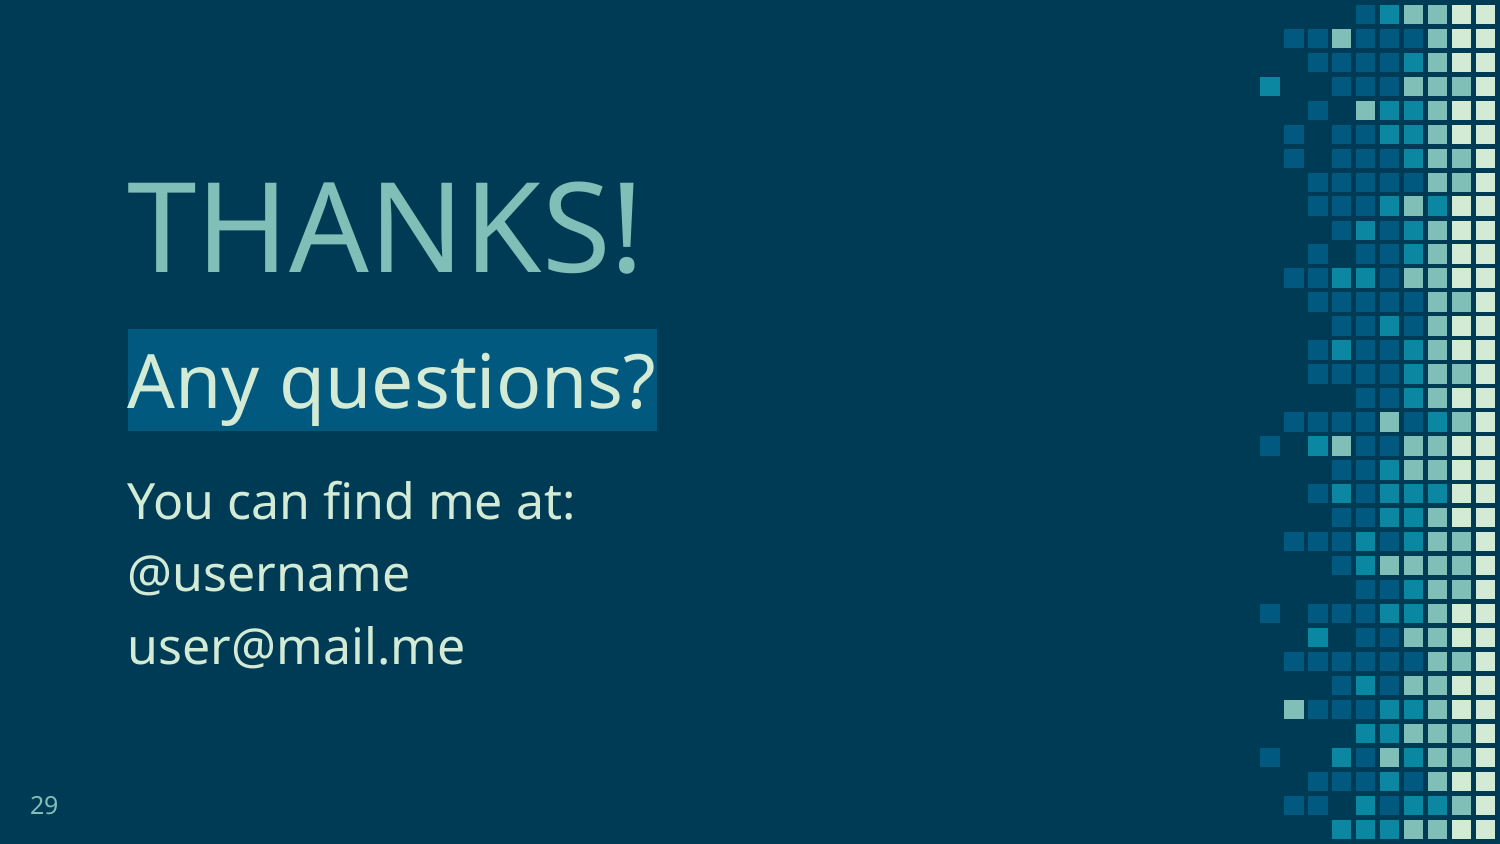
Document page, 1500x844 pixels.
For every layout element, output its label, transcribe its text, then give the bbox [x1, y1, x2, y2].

title THANKS! [112, 122, 911, 313]
list You can find me at: @username user@mail.me [112, 454, 911, 719]
slide_number ‹#› [15, 774, 105, 839]
subtitle Any questions? [112, 319, 911, 448]
